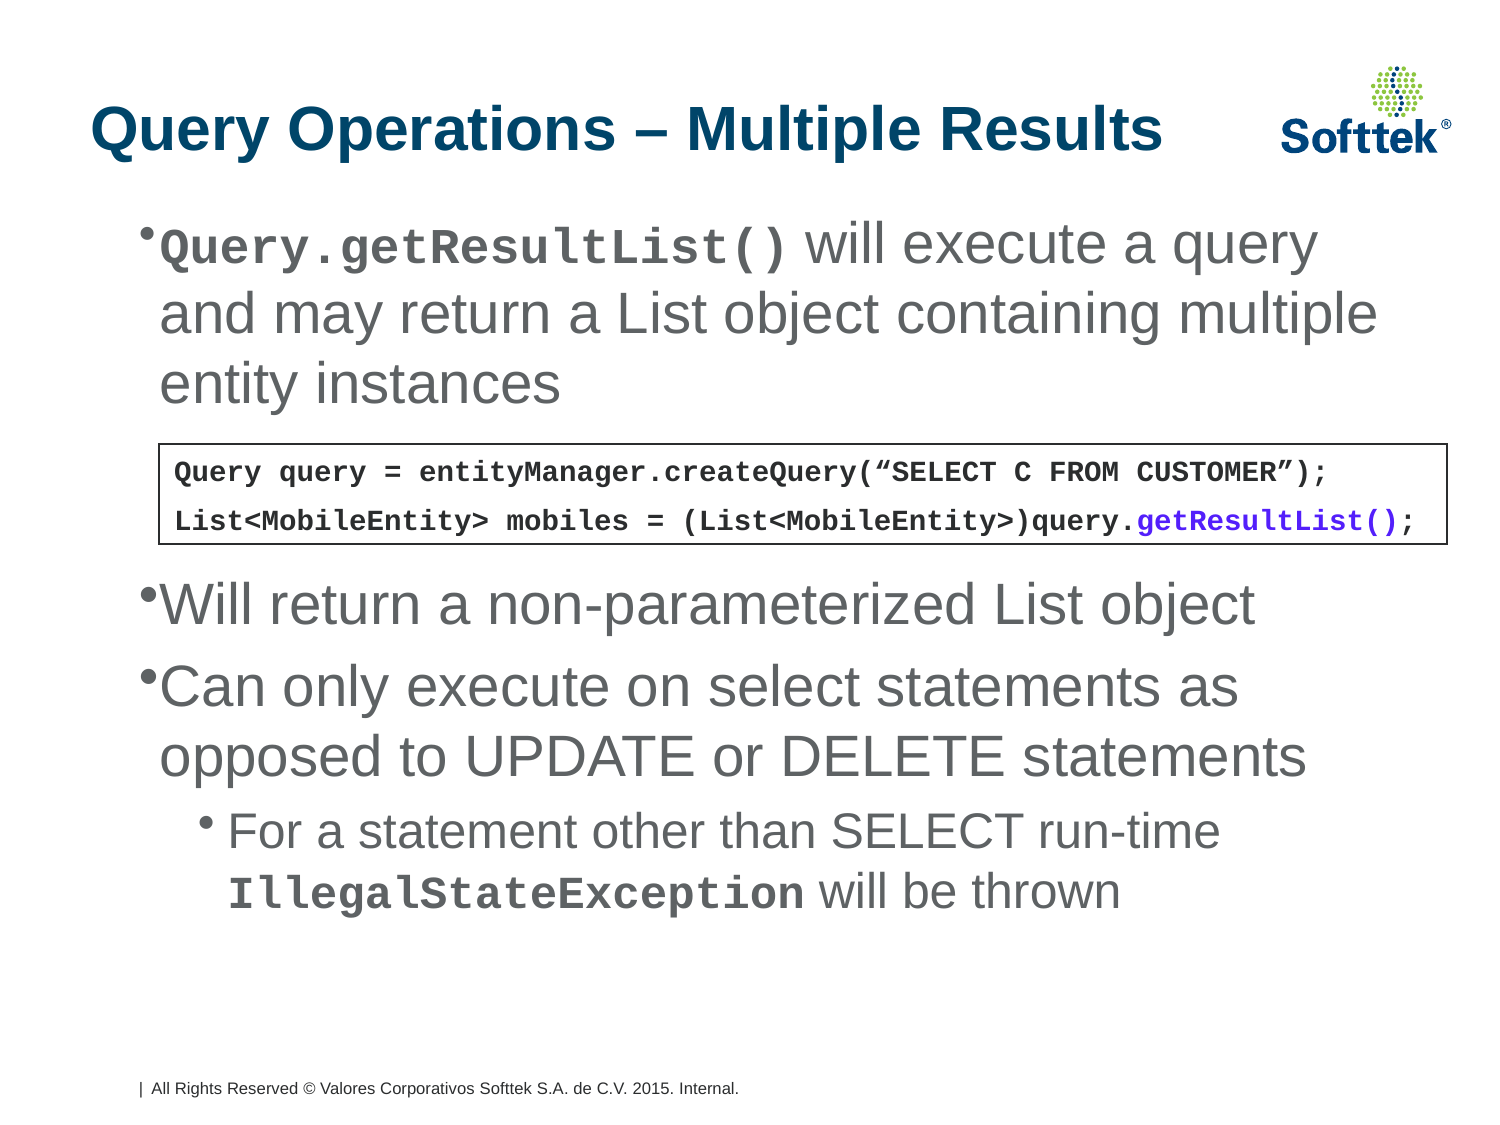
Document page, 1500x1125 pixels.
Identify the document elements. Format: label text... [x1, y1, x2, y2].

list Query.getResultList() will execute a query and may return a List object containing multiple entity instances Will return a non-parameterized List object Can only execute on select statements as opposed to UPDATE or DELETE statements For a statement other than SELECT run-time IllegalStateException will be thrown [123, 197, 1412, 978]
title Query Operations – Multiple Results [74, 31, 1256, 172]
text_box Query query = entityManager.createQuery(“SELECT C FROM CUSTOMER”); List<MobileEntity> mobiles = (List<MobileEntity>)query.getResultList(); [159, 444, 1447, 544]
